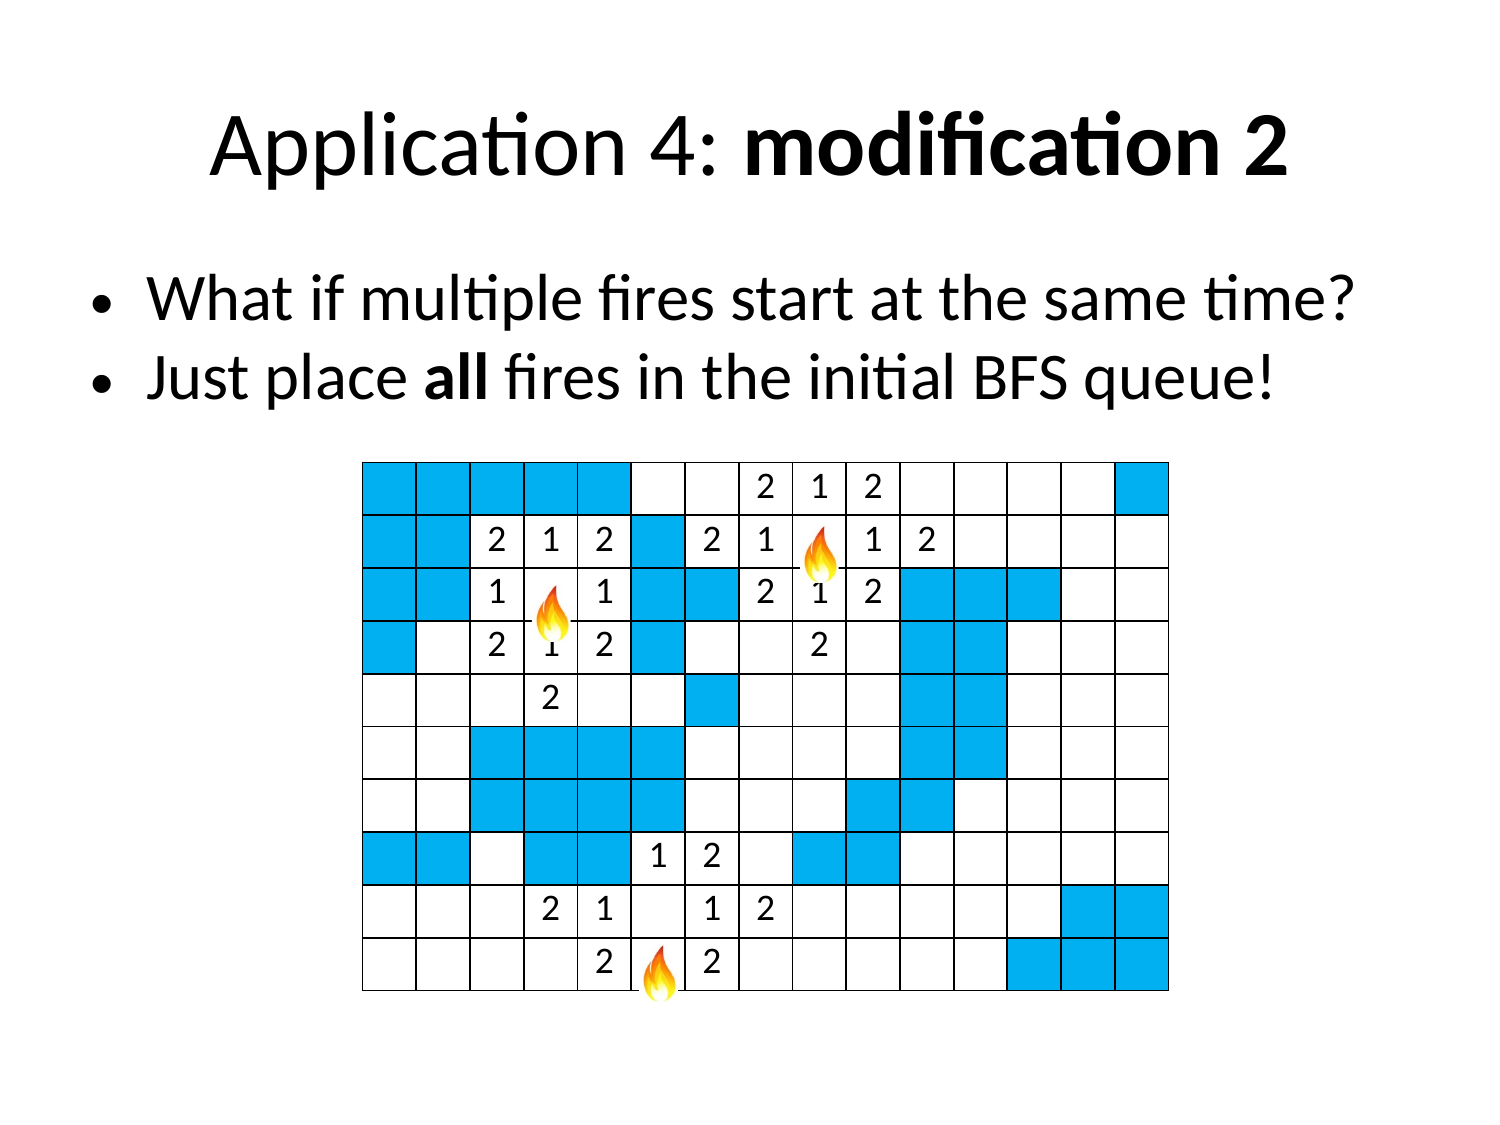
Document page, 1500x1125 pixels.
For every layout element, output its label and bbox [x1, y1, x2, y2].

text_box [74, 262, 1425, 1005]
picture [638, 944, 679, 1002]
picture [531, 583, 571, 642]
title [75, 45, 1425, 233]
picture [799, 525, 839, 583]
